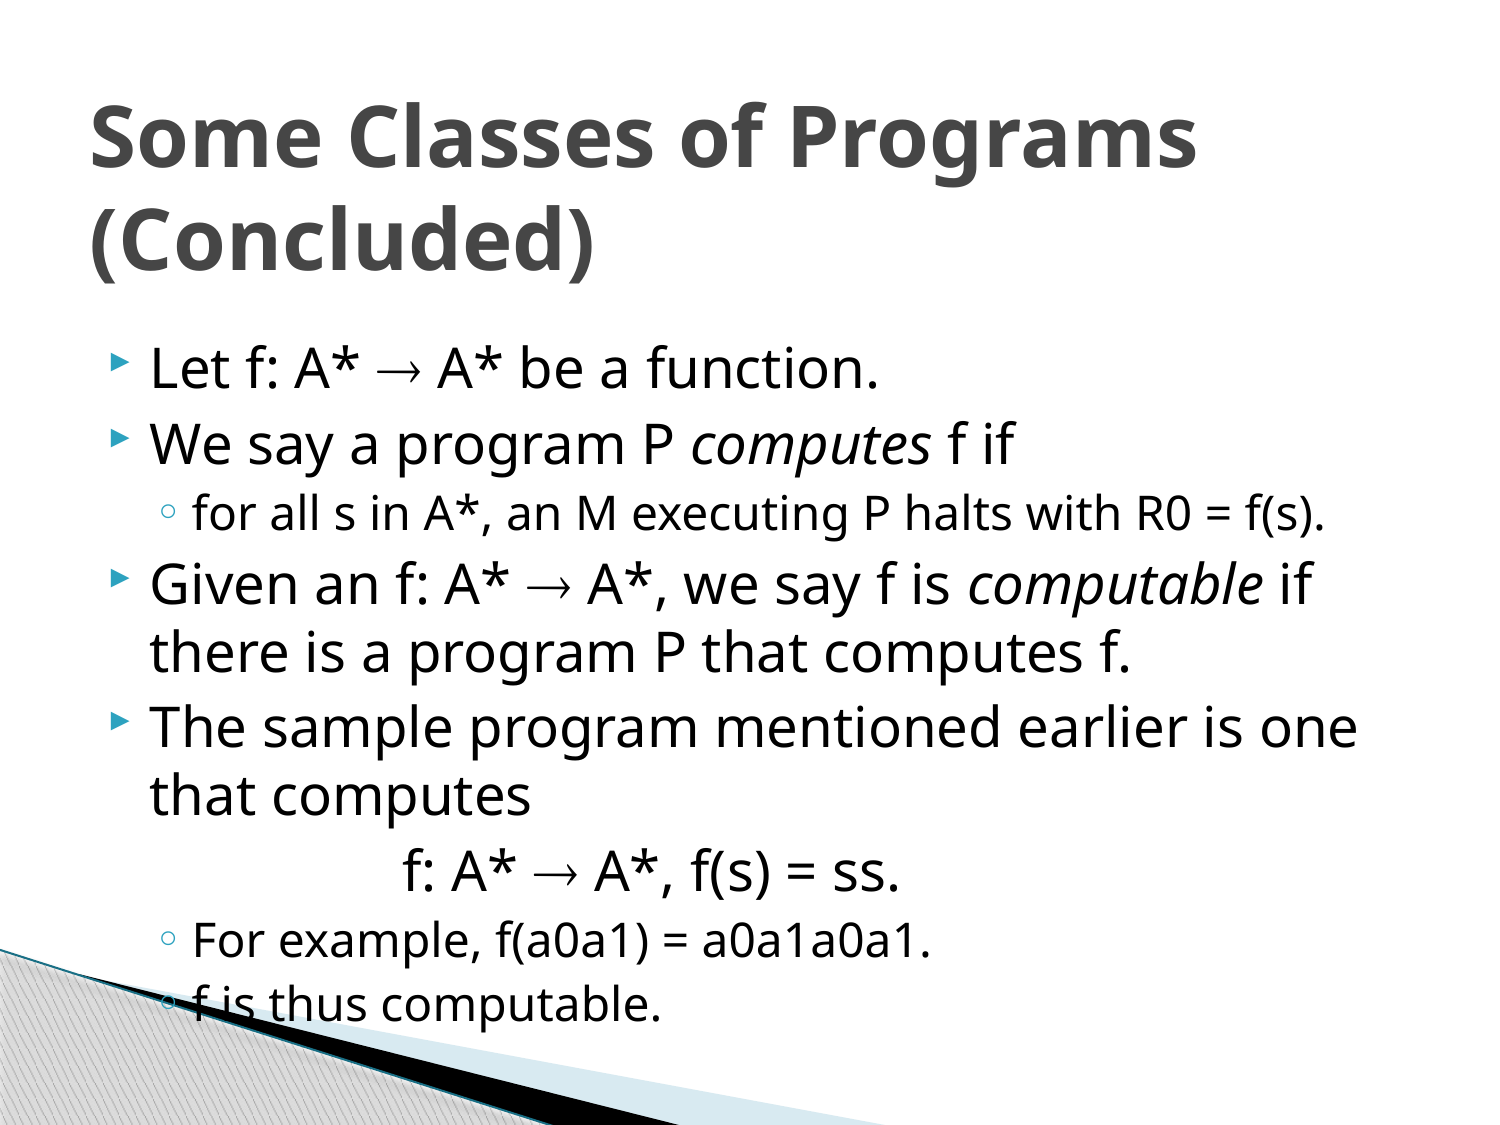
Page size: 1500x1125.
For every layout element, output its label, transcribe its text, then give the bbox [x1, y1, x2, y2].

list Let f: A*  A* be a function. We say a program P computes f if for all s in A*, an M executing P halts with R0 = f(s). Given an f: A*  A*, we say f is computable if there is a program P that computes f. The sample program mentioned earlier is one that computes f: A*  A*, f(s) = ss. For example, f(a0a1) = a0a1a0a1. f is thus computable. [75, 325, 1425, 1050]
title Some Classes of Programs (Concluded) [75, 45, 1425, 325]
